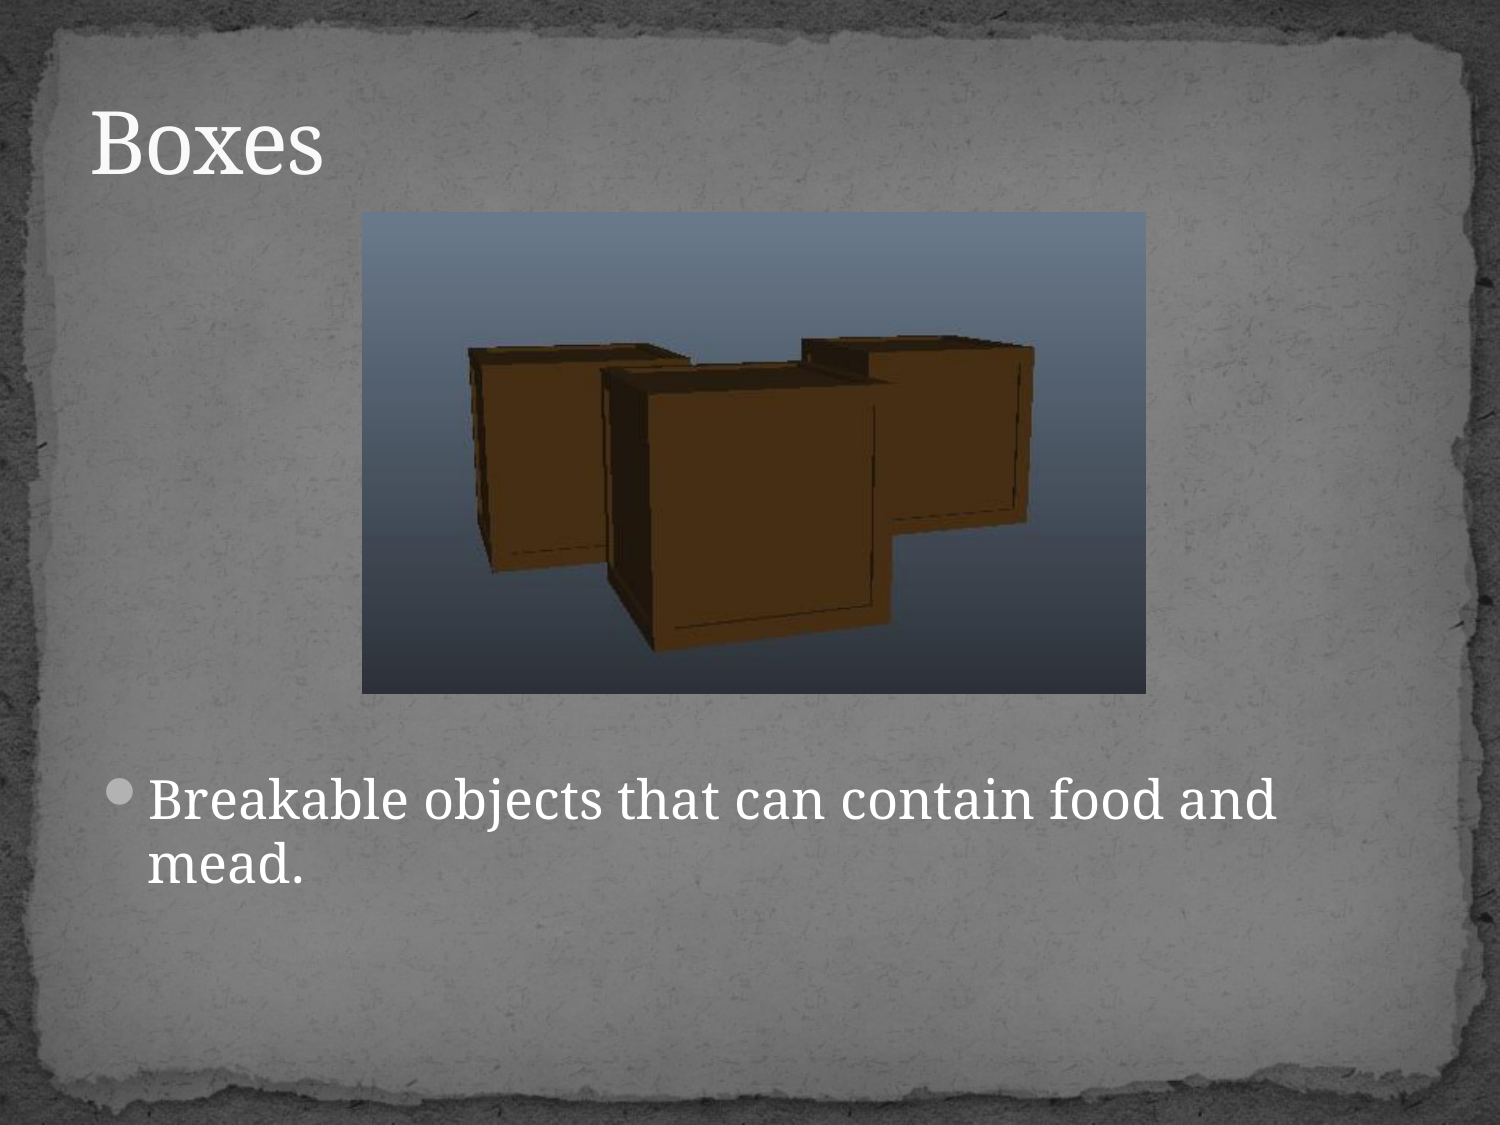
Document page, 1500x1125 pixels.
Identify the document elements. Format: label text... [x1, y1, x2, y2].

title Boxes [74, 12, 1425, 200]
list Breakable objects that can contain food and mead. [87, 757, 1438, 1125]
picture [362, 212, 1146, 694]
